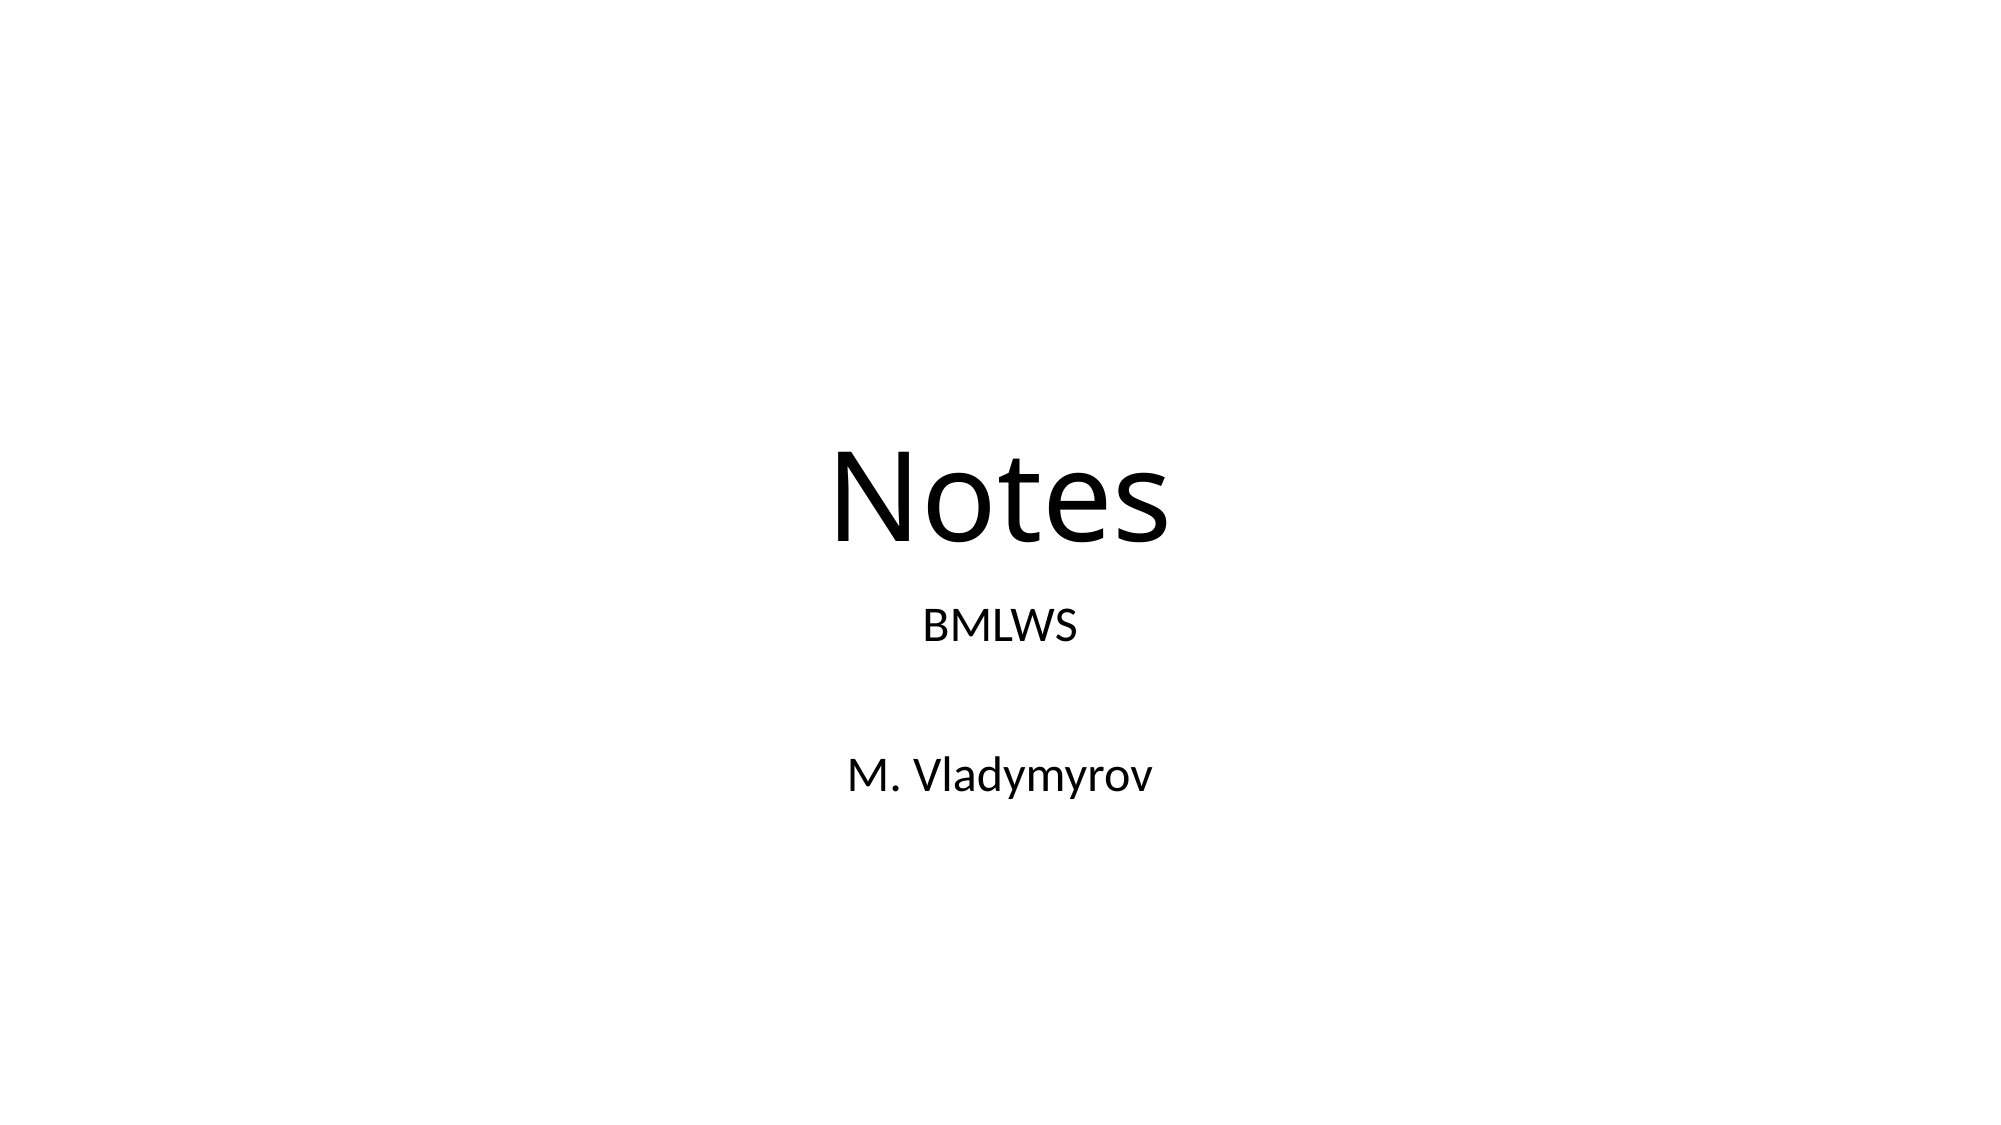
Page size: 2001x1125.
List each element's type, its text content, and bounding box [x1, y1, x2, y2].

subtitle BMLWS M. Vladymyrov [249, 590, 1750, 863]
title Notes [249, 184, 1750, 576]
